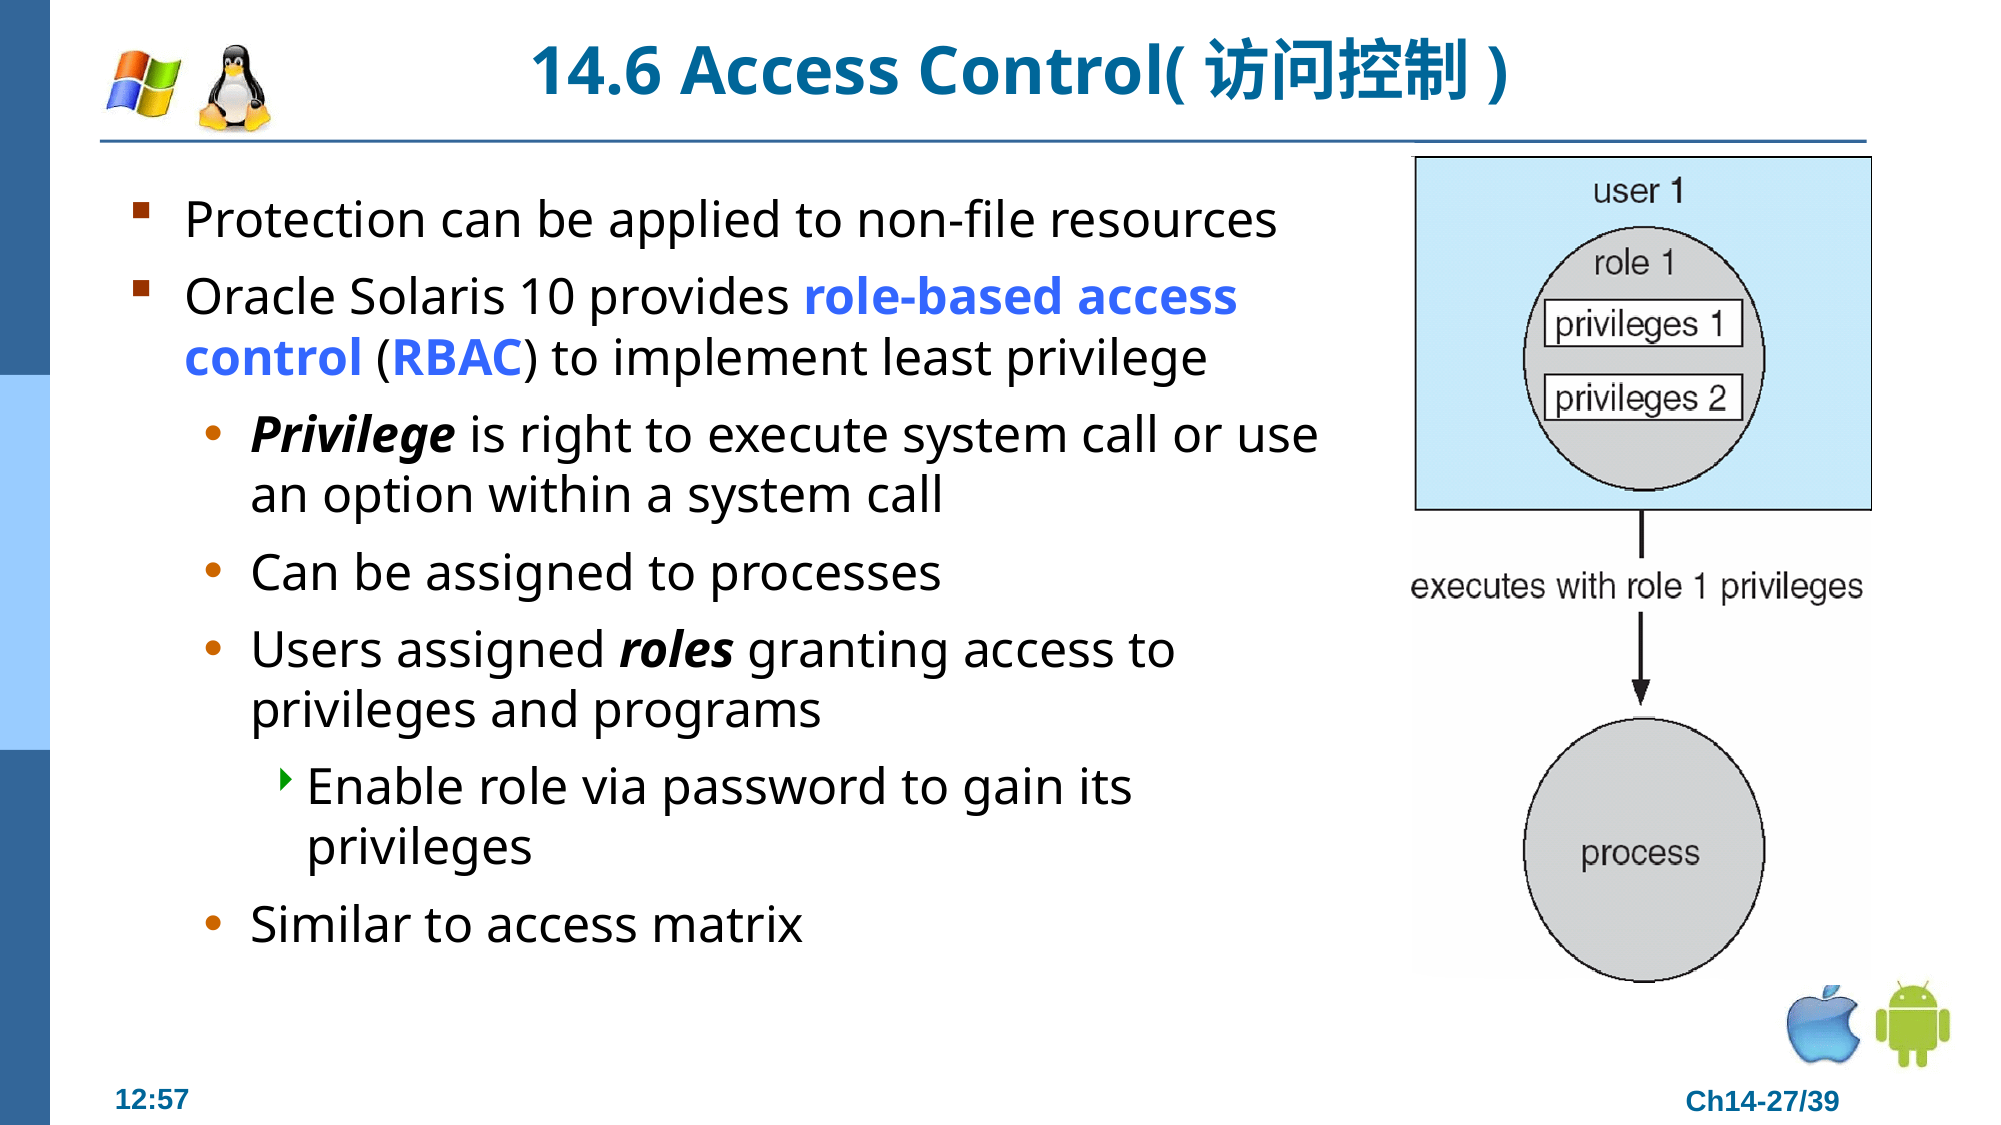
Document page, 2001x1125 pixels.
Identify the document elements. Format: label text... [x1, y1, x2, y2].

picture [99, 36, 285, 137]
picture [1411, 156, 1959, 1074]
title 14.6 Access Control(访问控制) [363, 20, 1675, 116]
list Protection can be applied to non-file resources Oracle Solaris 10 provides role-based access control (RBAC) to implement least privilege Privilege is right to execute system call or use an option within a system call Can be assigned to processes Users assigned roles granting access to privileges and programs Enable role via password to gain its privileges Similar to access matrix [113, 179, 1359, 970]
